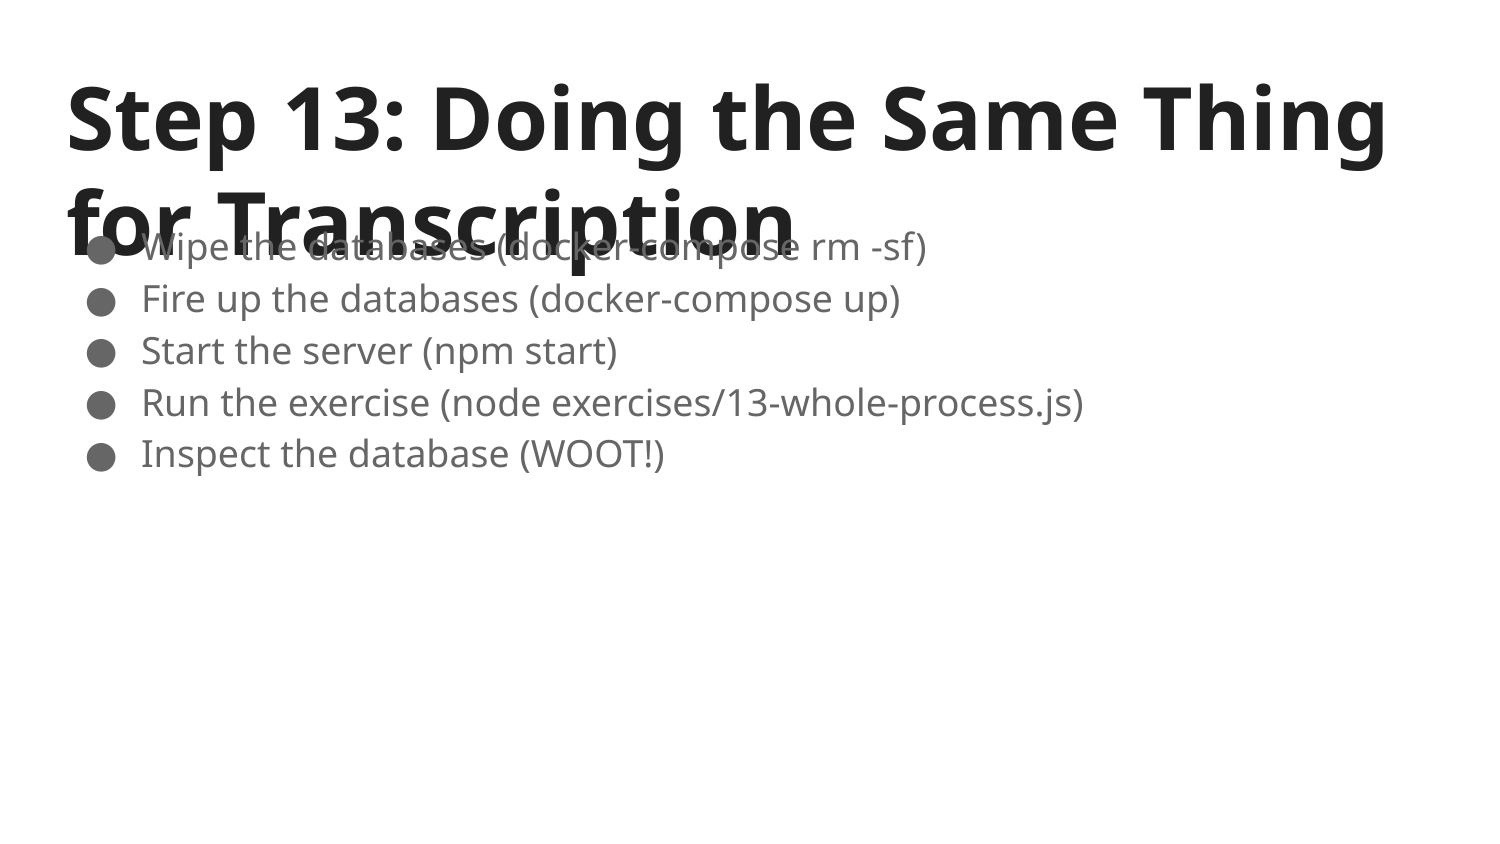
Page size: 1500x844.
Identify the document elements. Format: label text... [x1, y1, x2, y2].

title Step 13: Doing the Same Thing for Transcription [51, 48, 1449, 180]
list Wipe the databases (docker-compose rm -sf) Fire up the databases (docker-compose up) Start the server (npm start) Run the exercise (node exercises/13-whole-process.js) Inspect the database (WOOT!) [51, 201, 1449, 750]
